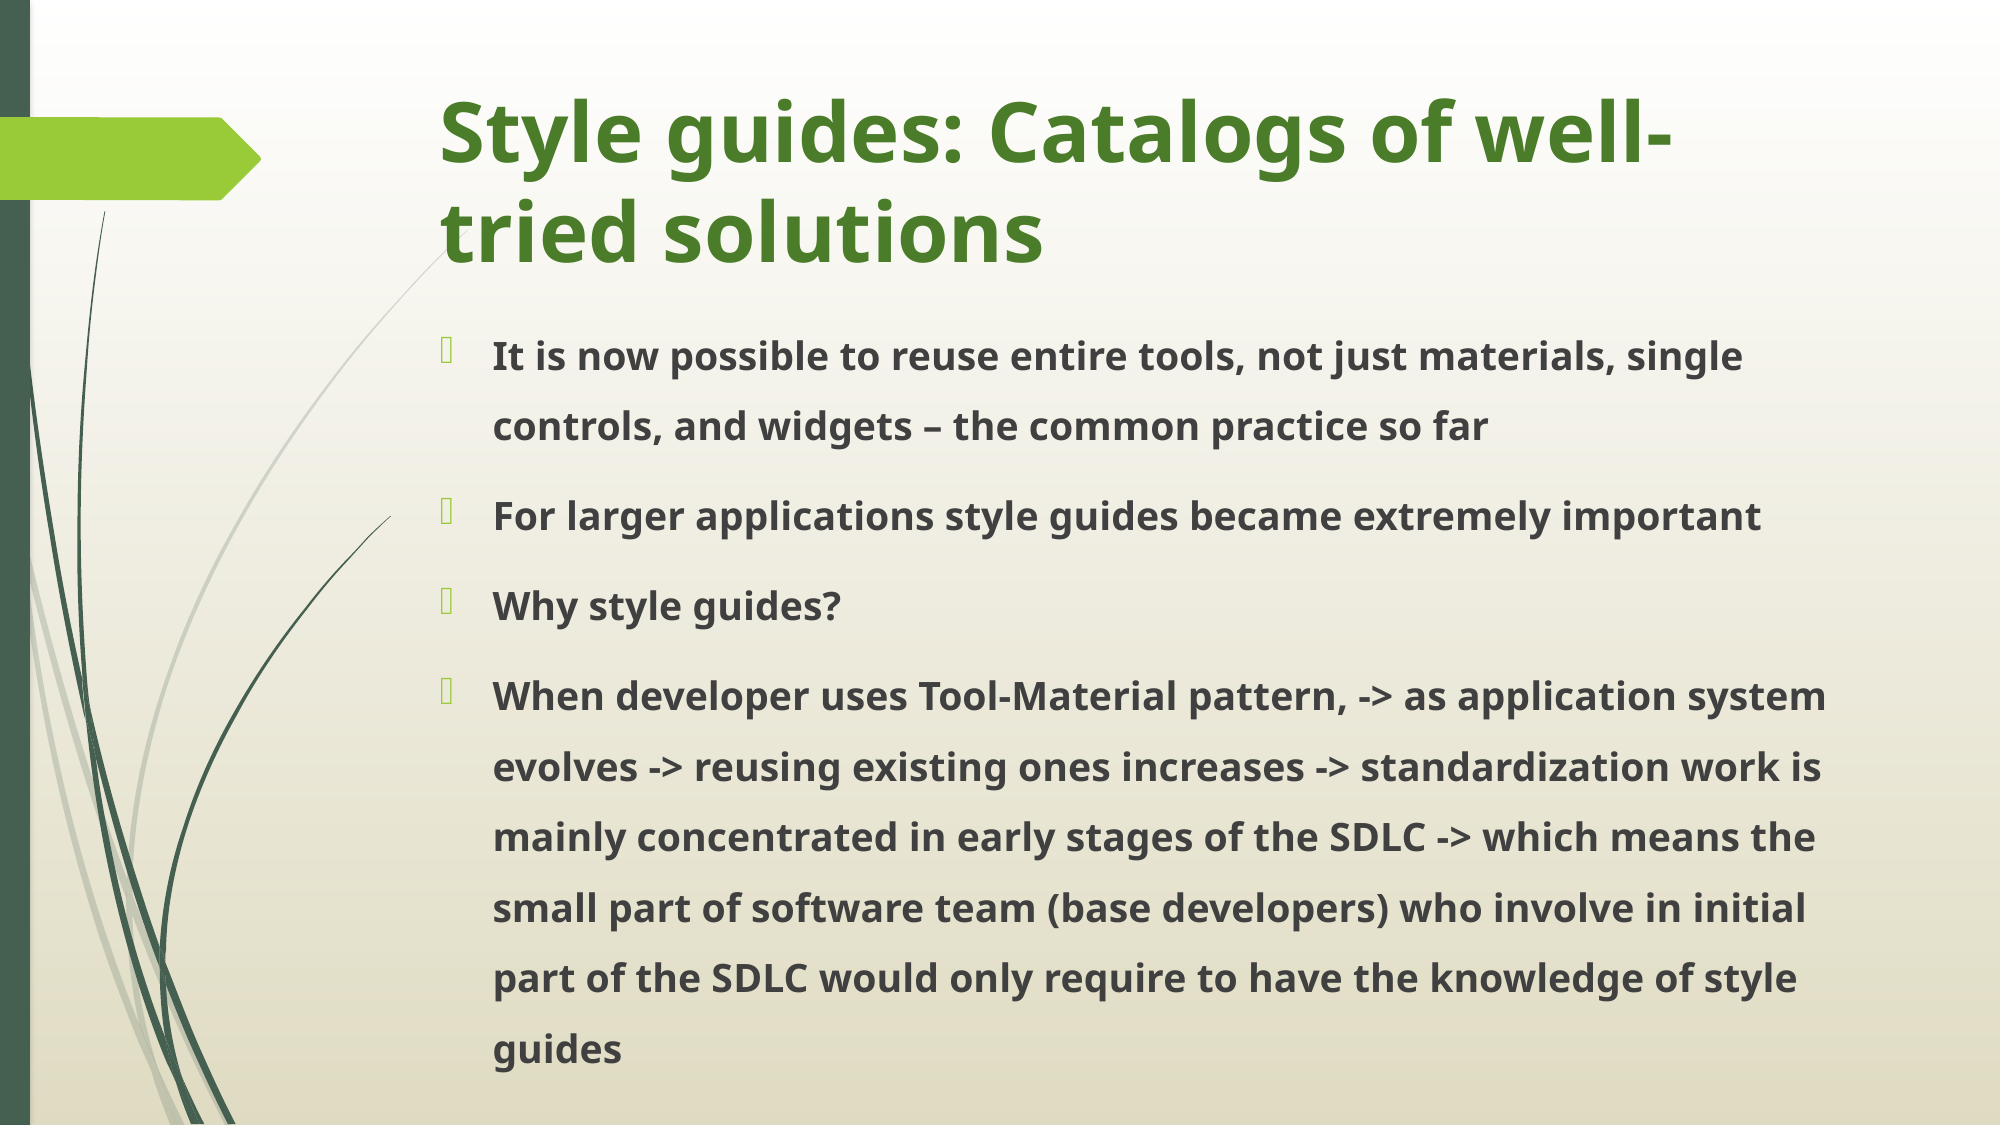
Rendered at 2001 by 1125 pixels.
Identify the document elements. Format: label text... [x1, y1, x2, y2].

title Style guides: Catalogs of well-tried solutions [424, 72, 1887, 202]
list It is now possible to reuse entire tools, not just materials, single controls, and widgets – the common practice so far For larger applications style guides became extremely important Why style guides? When developer uses Tool-Material pattern, -> as application system evolves -> reusing existing ones increases -> standardization work is mainly concentrated in early stages of the SDLC -> which means the small part of software team (base developers) who involve in initial part of the SDLC would only require to have the knowledge of style guides [424, 299, 1888, 1084]
